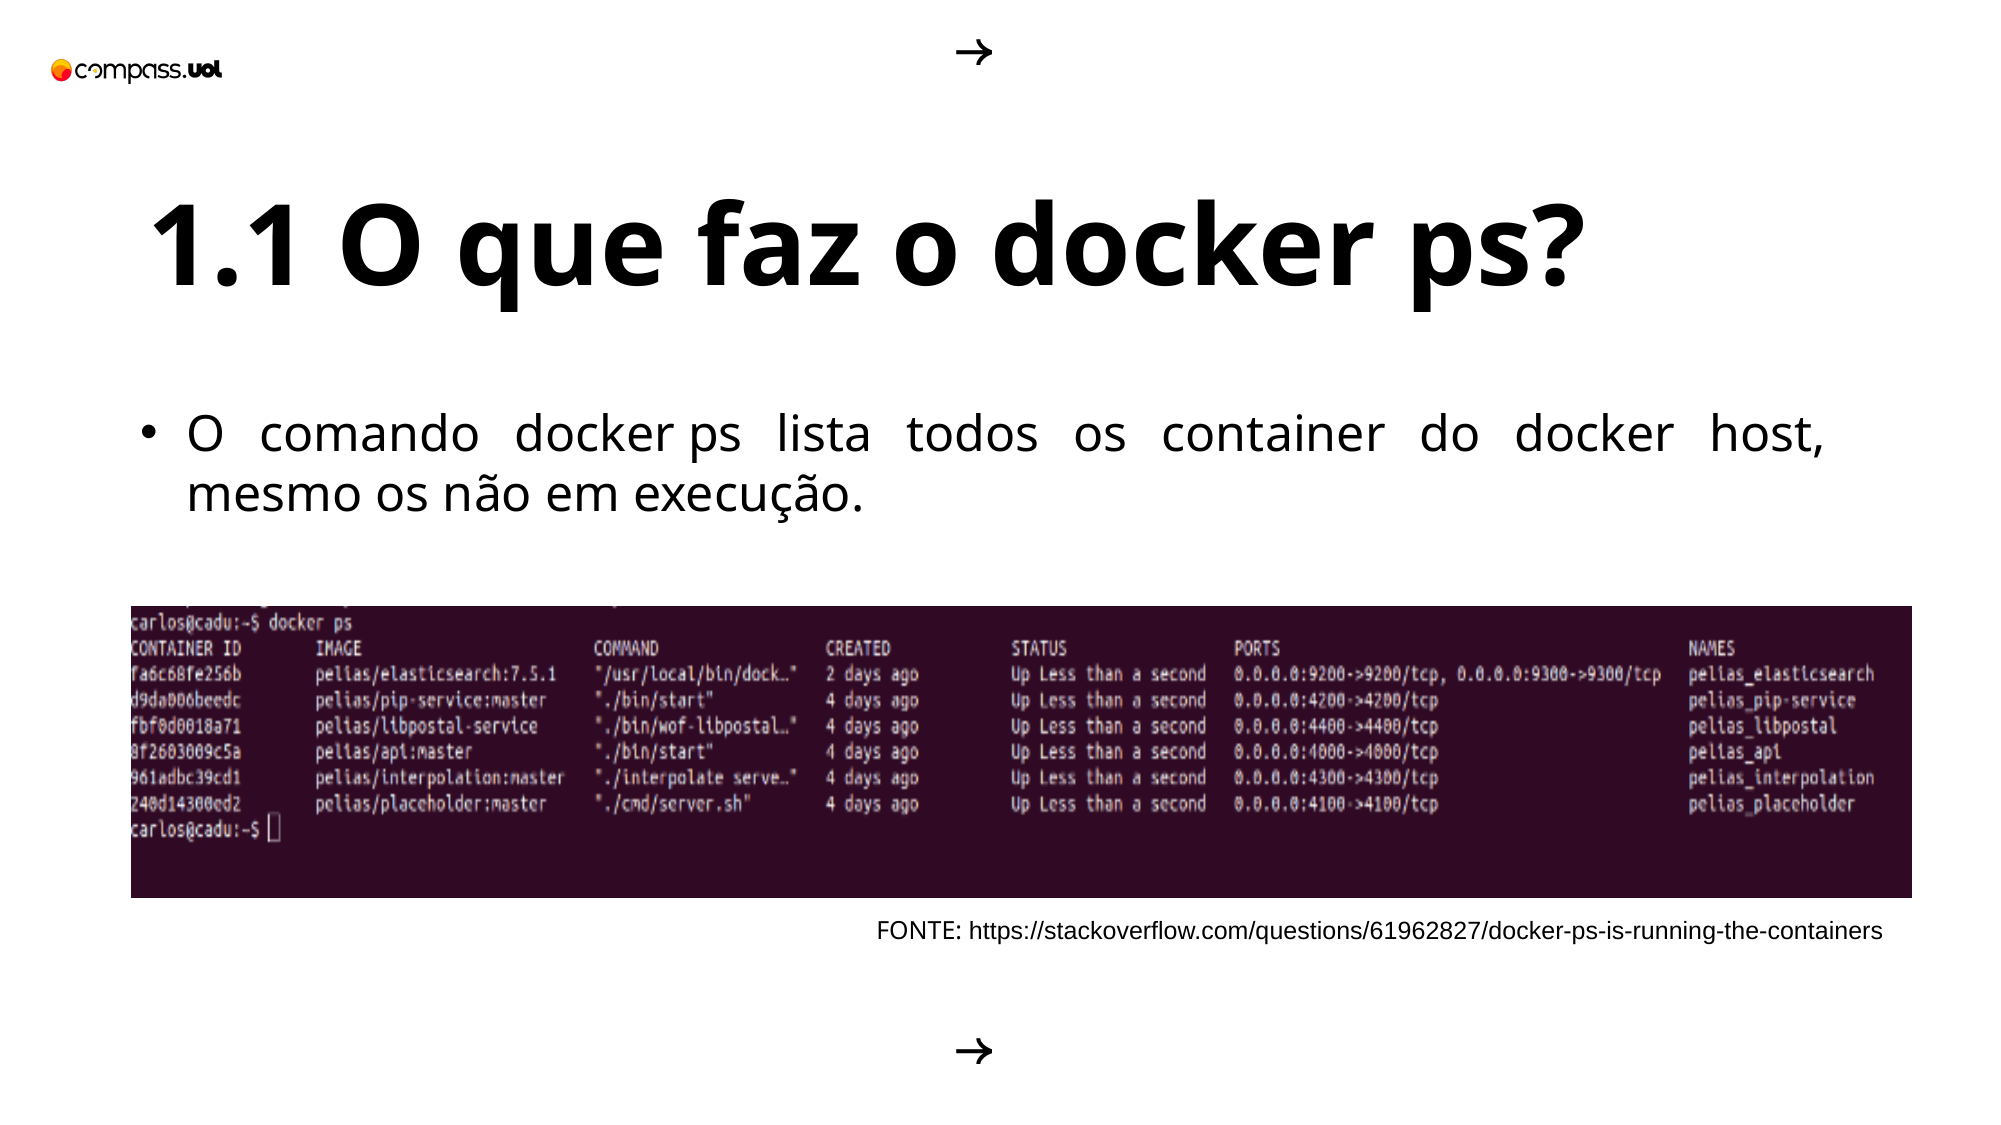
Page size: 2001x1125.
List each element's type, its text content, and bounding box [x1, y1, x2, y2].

picture [957, 40, 992, 65]
list 1.1 O que faz o docker ps? [132, 165, 1613, 318]
picture [130, 606, 1912, 899]
text_box FONTE: https://stackoverflow.com/questions/61962827/docker-ps-is-running-the-containers [854, 909, 1908, 960]
picture [51, 59, 222, 84]
picture [957, 1039, 992, 1064]
list O comando docker ps lista todos os container do docker host, mesmo os não em execução. [125, 393, 1842, 518]
